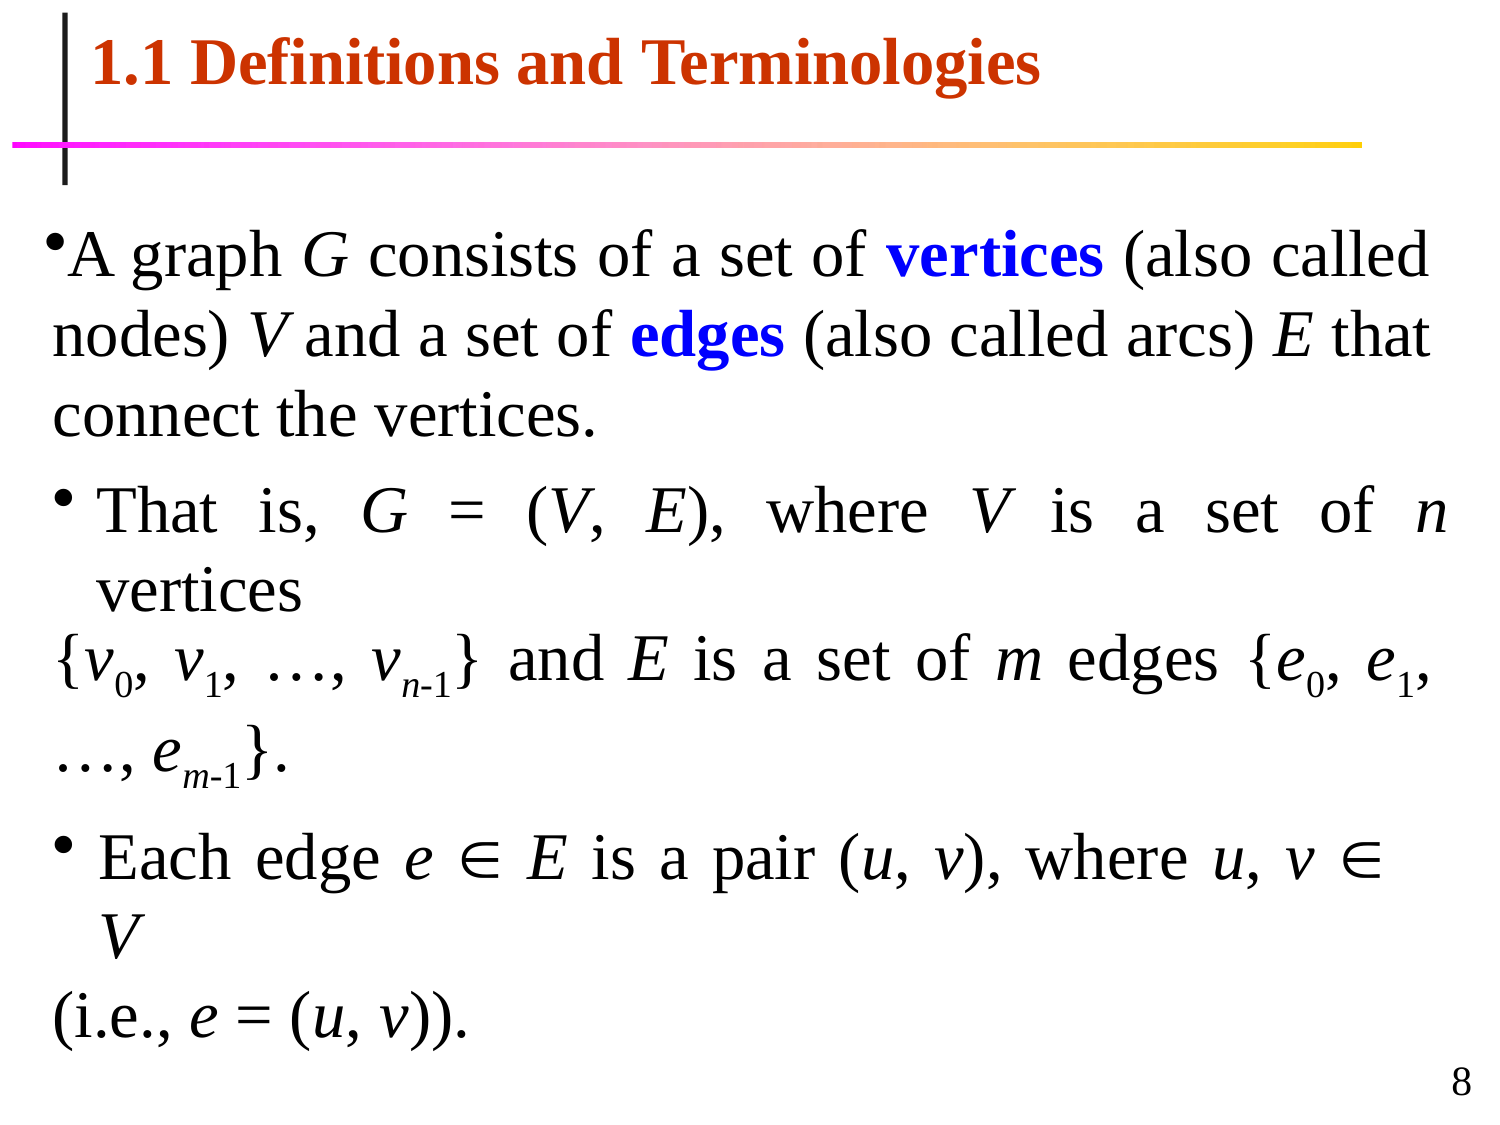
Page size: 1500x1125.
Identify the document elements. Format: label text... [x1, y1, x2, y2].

picture [12, 142, 44, 148]
text_box 8 [1445, 1055, 1479, 1104]
text_box 1.1 Definitions and Terminologies A graph G consists of a set of vertices (also called nodes) V and a set of edges (also called arcs) E that connect the vertices. That is, G = (V, E), where V is a set of n vertices {v0, v1, …, vn-1} and E is a set of m edges {e0, e1, …, em-1}. Each edge e  E is a pair (u, v), where u, v  V (i.e., e = (u, v)). [44, 15, 1456, 1052]
